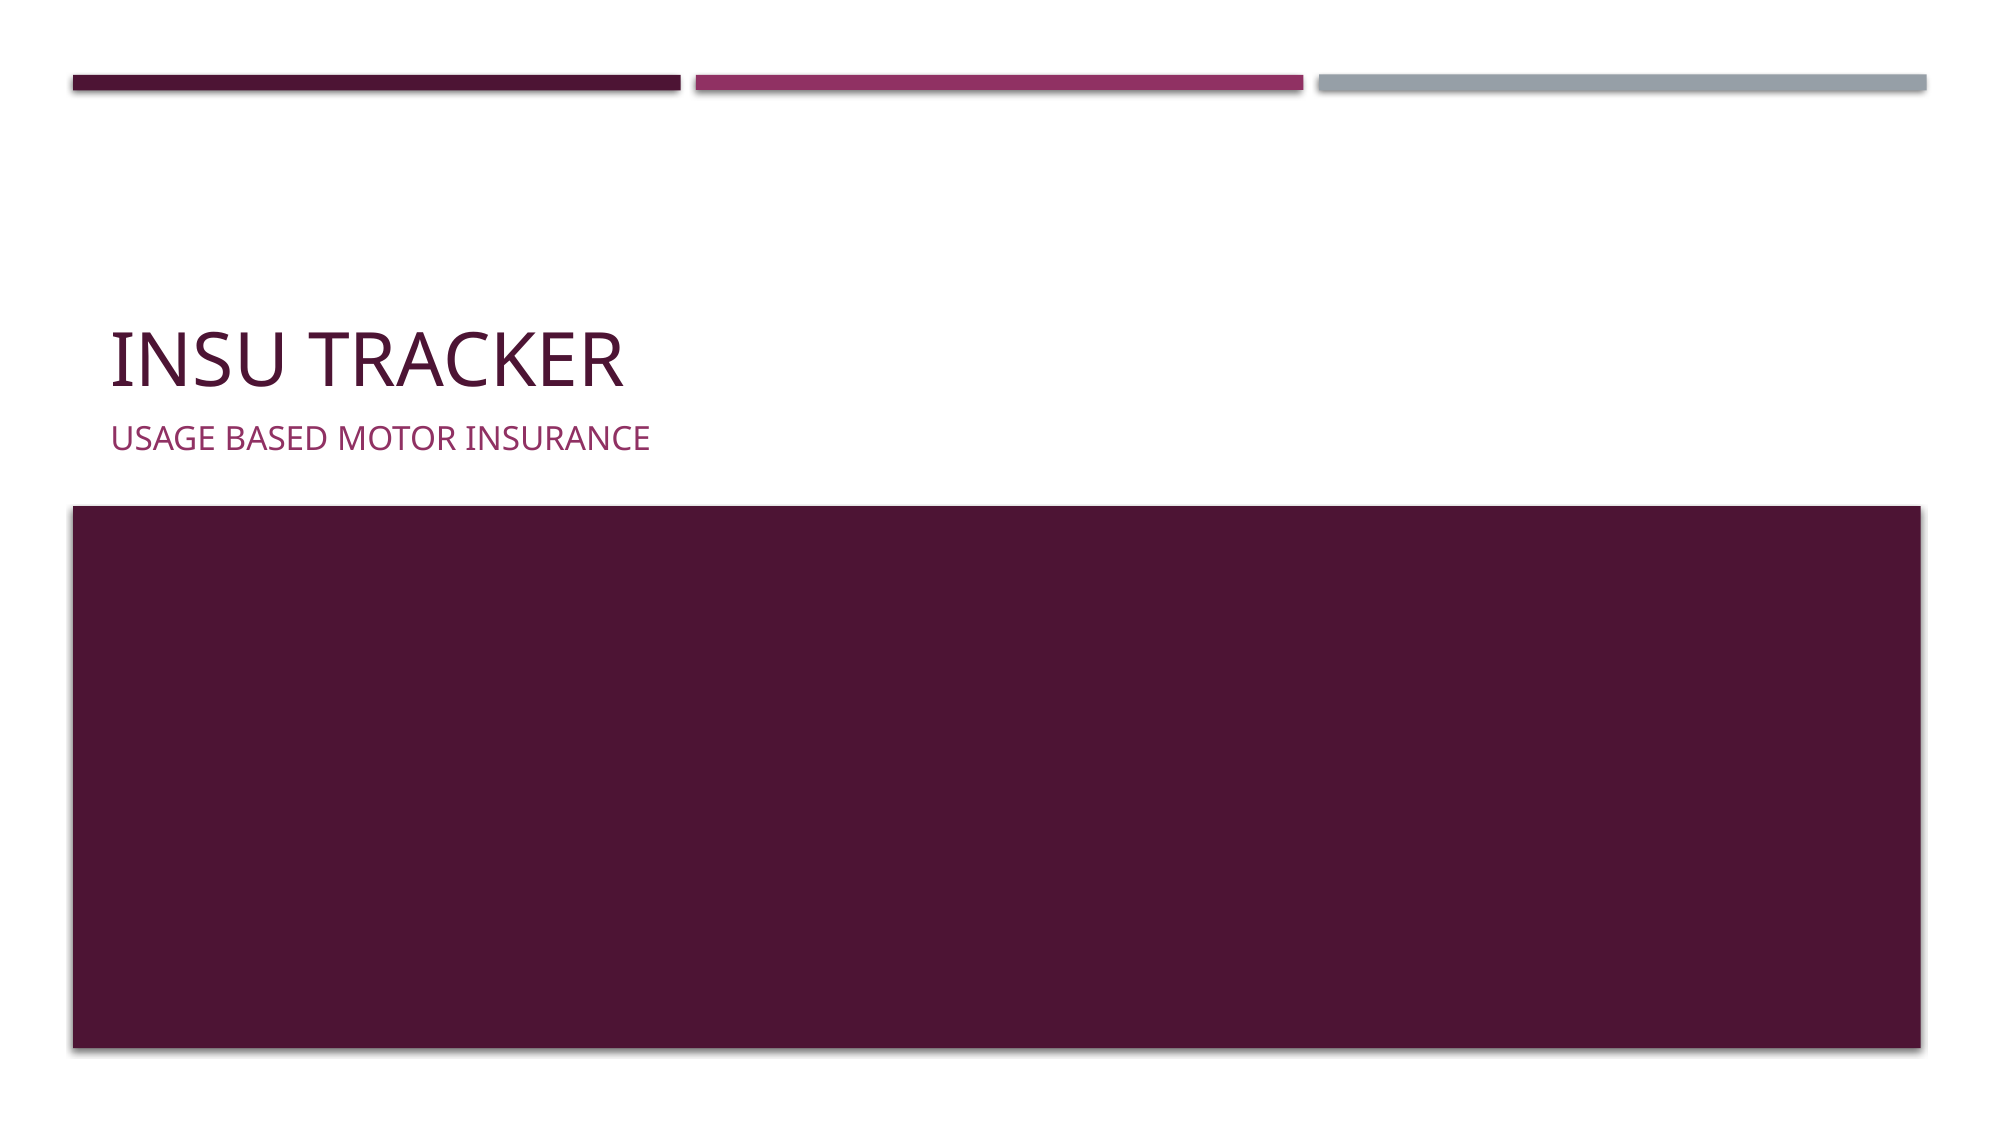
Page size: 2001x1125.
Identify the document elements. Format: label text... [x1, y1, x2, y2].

title INSU TRACKER [95, 167, 1899, 409]
subtitle Usage based motor insurance [95, 409, 1899, 507]
